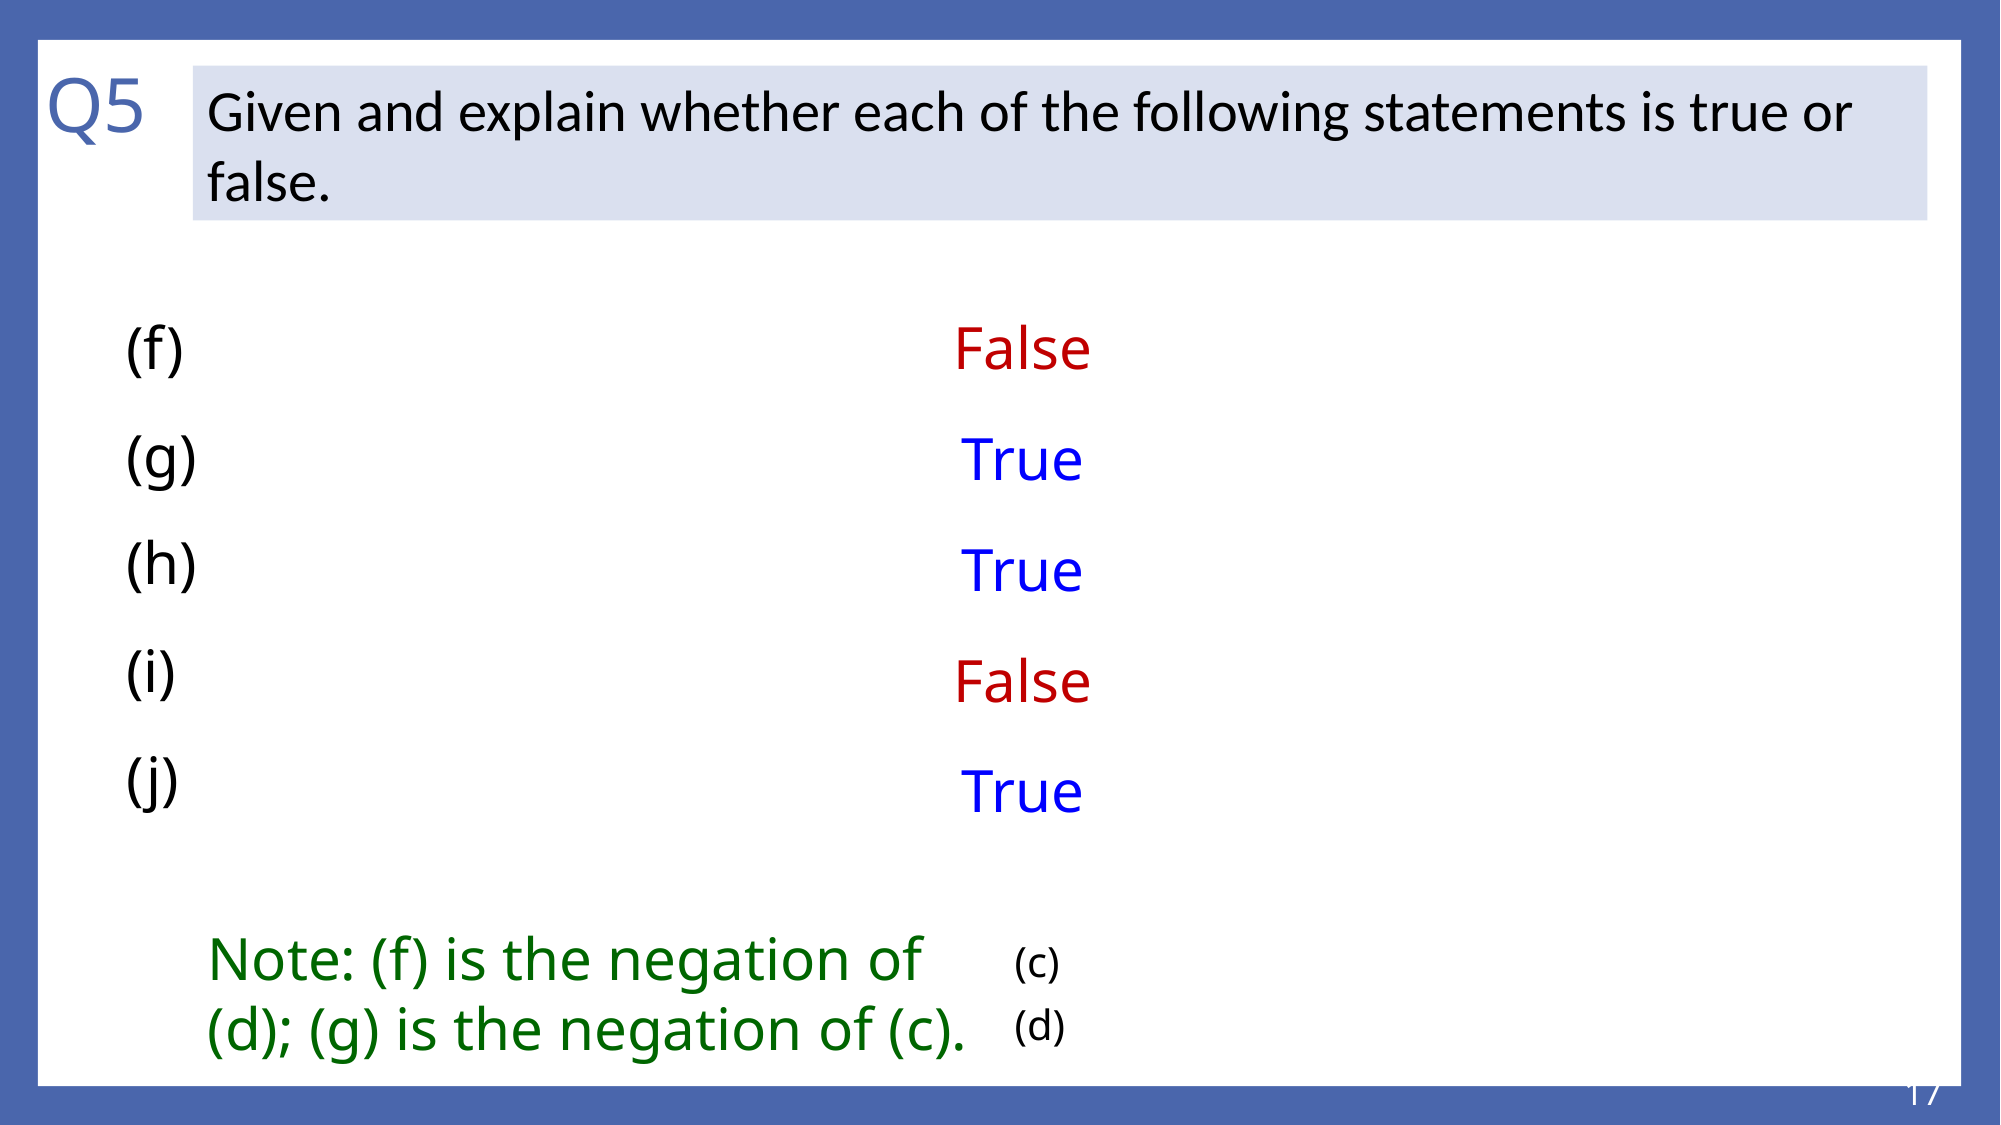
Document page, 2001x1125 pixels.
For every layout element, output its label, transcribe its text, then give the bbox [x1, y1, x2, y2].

title Q5 [30, 0, 193, 218]
text_box True [919, 414, 1126, 500]
text_box Note: (f) is the negation of (d); (g) is the negation of (c). [192, 914, 1000, 1070]
text_box True [919, 747, 1126, 832]
text_box False [919, 636, 1126, 722]
text_box True [919, 525, 1126, 611]
slide_number 17 [1677, 1065, 1958, 1125]
text_box False [919, 304, 1126, 389]
